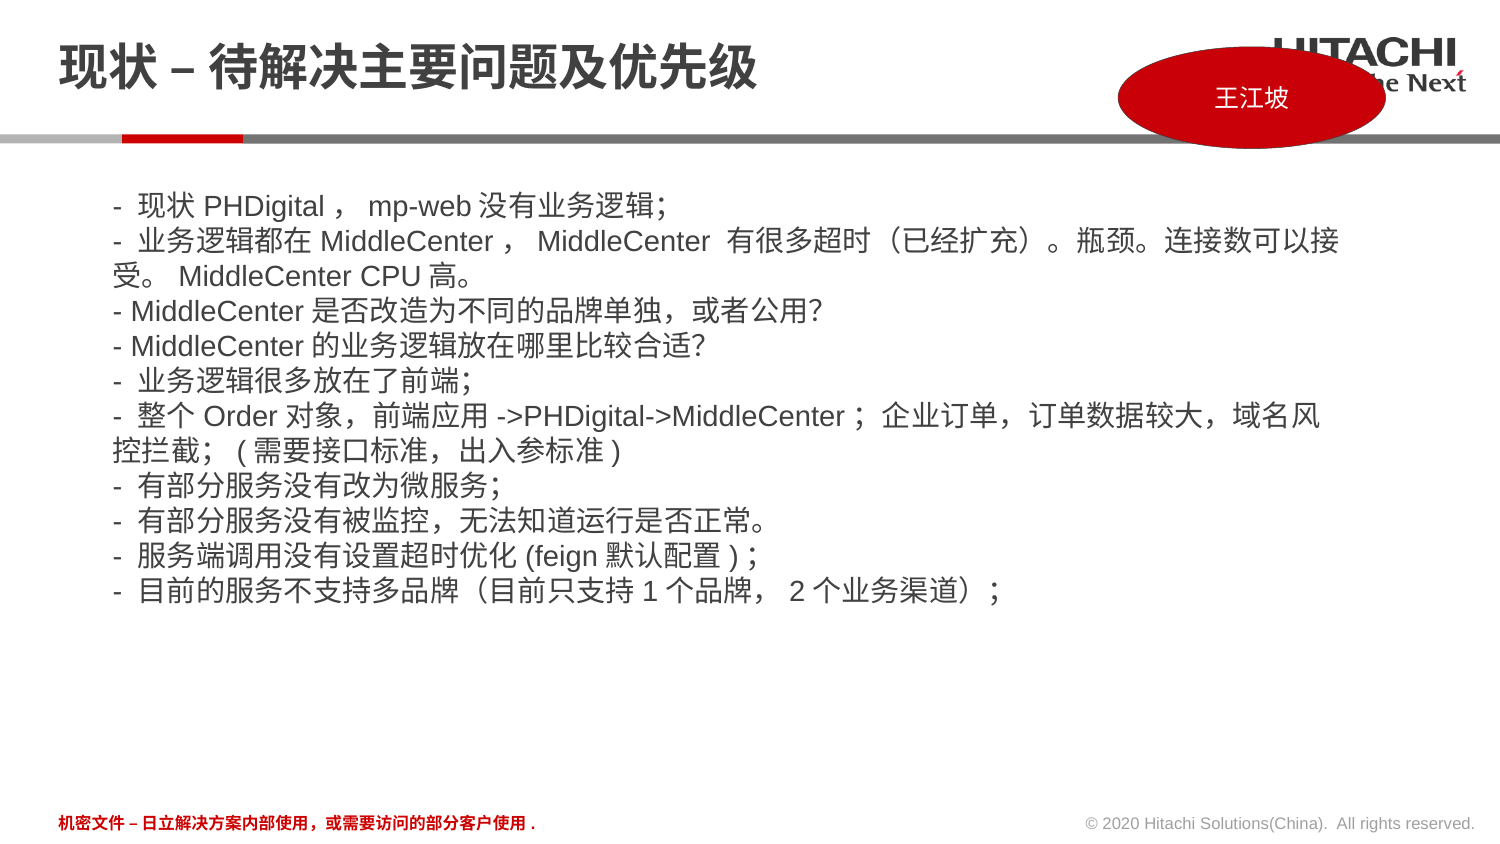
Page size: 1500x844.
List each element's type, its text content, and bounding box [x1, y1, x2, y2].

title 现状 – 待解决主要问题及优先级 [43, 16, 1200, 125]
text_box 王江坡 [1115, 44, 1388, 151]
picture [1261, 37, 1466, 96]
text_box - 现状PHDigital，mp-web没有业务逻辑； - 业务逻辑都在MiddleCenter，MiddleCenter 有很多超时（已经扩充）。瓶颈。连接数可以接受。MiddleCenter CPU高。 - MiddleCenter是否改造为不同的品牌单独，或者公用？ - MiddleCenter的业务逻辑放在哪里比较合适？ - 业务逻辑很多放在了前端； - 整个Order对象，前端应用->PHDigital->MiddleCenter；企业订单，订单数据较大，域名风控拦截；(需要接口标准，出入参标准) - 有部分服务没有改为微服务； - 有部分服务没有被监控，无法知道运行是否正常。 - 服务端调用没有设置超时优化(feign默认配置)； - 目前的服务不支持多品牌（目前只支持1个品牌，2个业务渠道）； [98, 180, 1359, 615]
